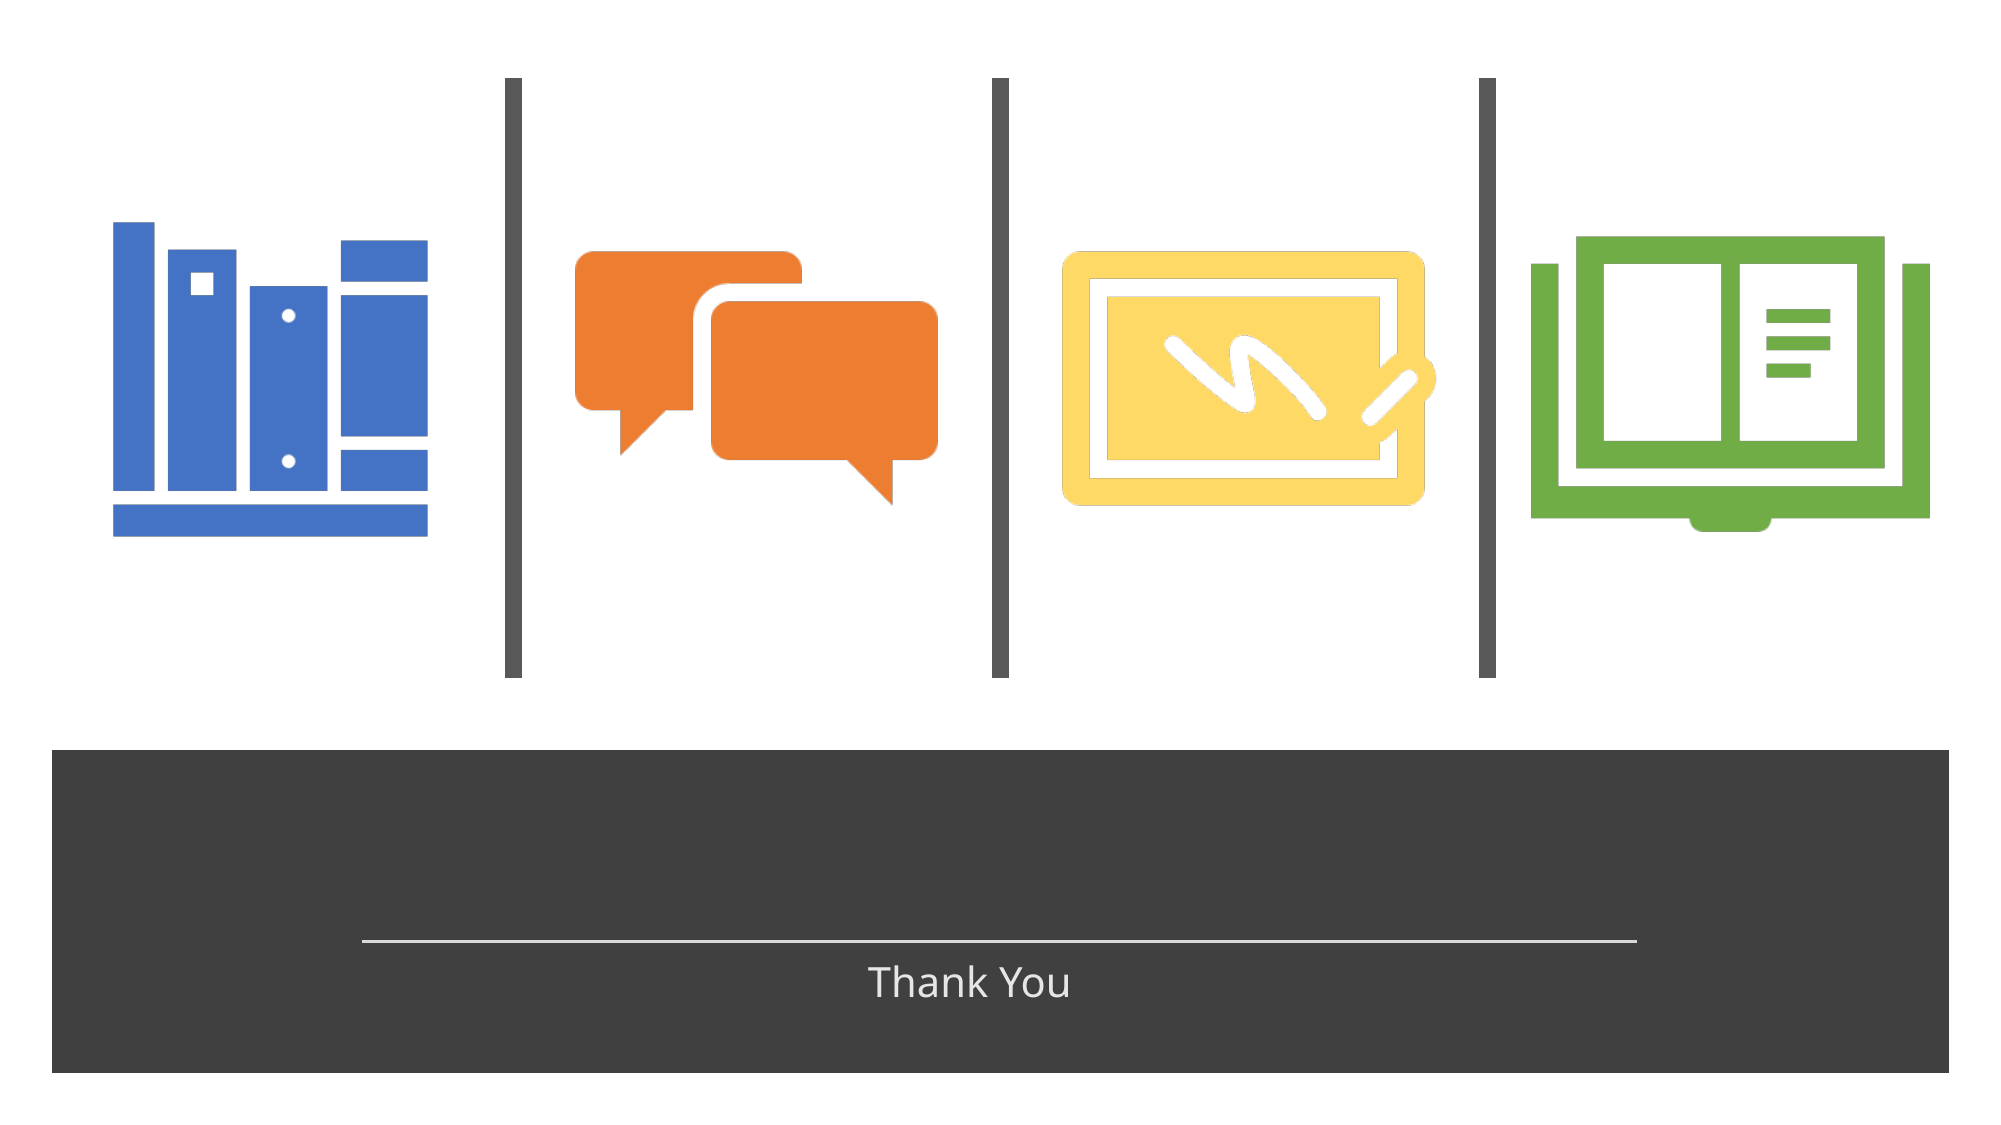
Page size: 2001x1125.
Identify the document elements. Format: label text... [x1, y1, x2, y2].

picture [1513, 164, 1948, 600]
picture [539, 161, 974, 596]
picture [52, 161, 489, 598]
text_box [61, 759, 1939, 1064]
picture [1026, 161, 1461, 596]
subtitle Thank You [219, 954, 1720, 1023]
